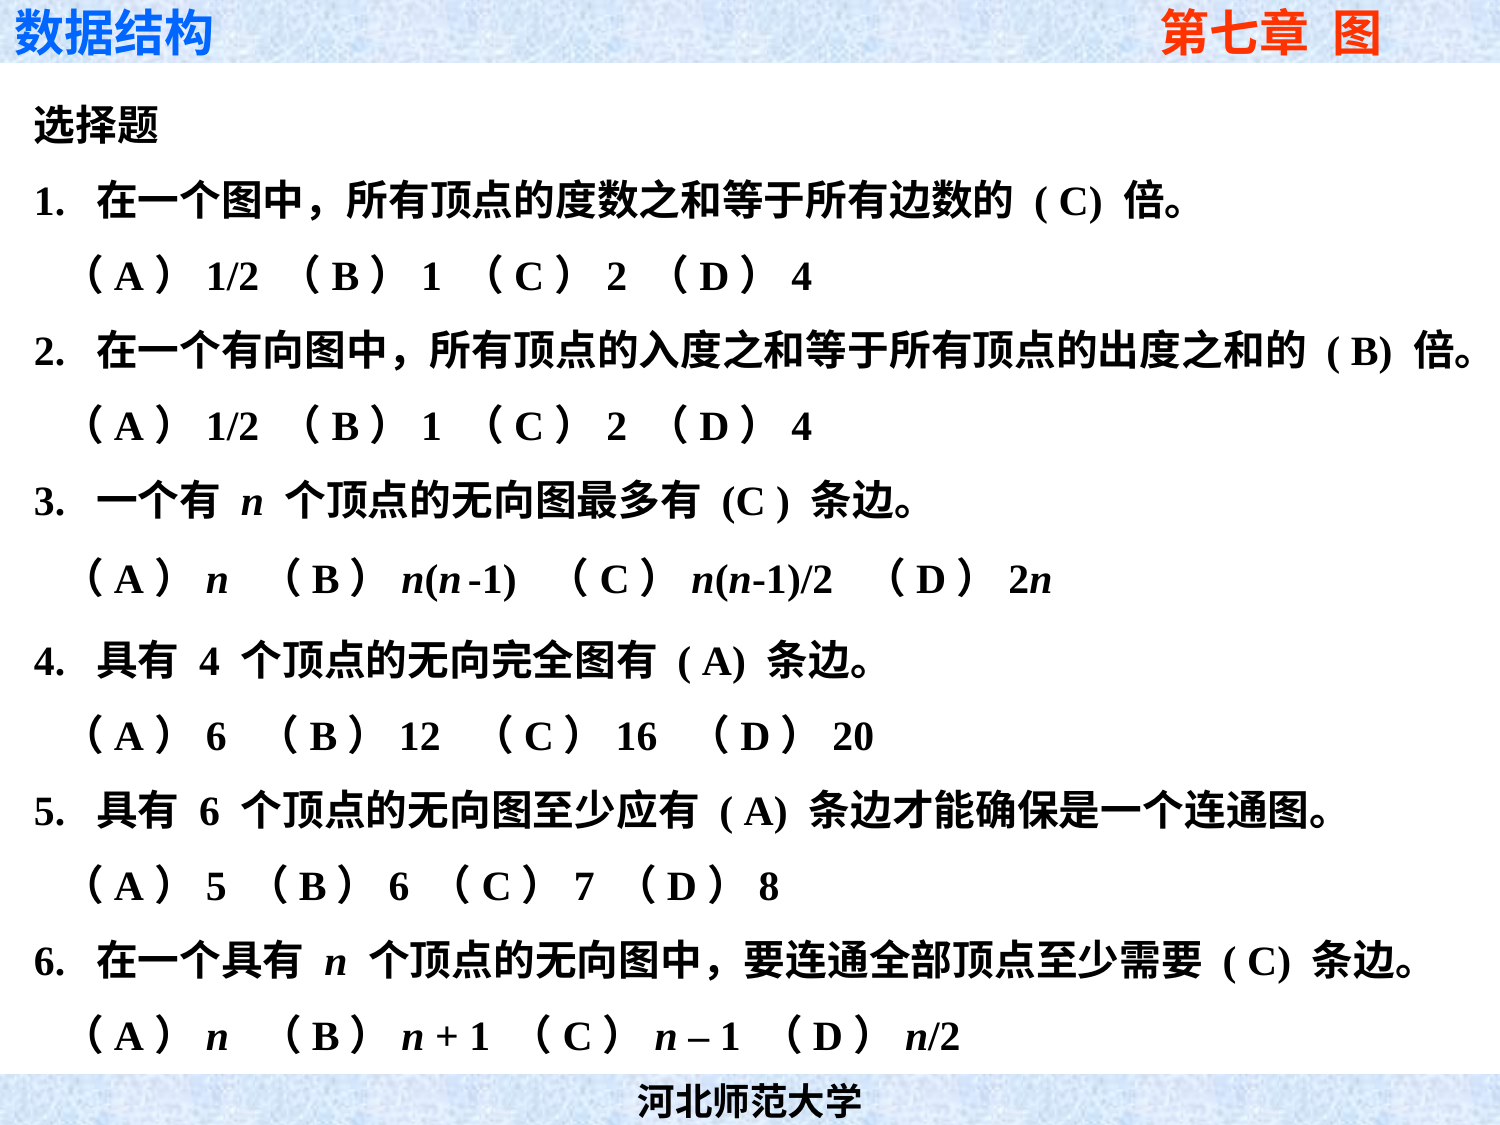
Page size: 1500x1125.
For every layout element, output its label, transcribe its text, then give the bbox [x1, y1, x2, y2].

picture [0, 0, 1500, 63]
picture [0, 1074, 1500, 1125]
text_box 选择题 1. 在一个图中，所有顶点的度数之和等于所有边数的 ( C) 倍。 （A）1/2 （B）1 （C）2 （D）4 2. 在一个有向图中，所有顶点的入度之和等于所有顶点的出度之和的 ( B) 倍。 （A）1/2 （B）1 （C）2 （D）4 3. 一个有 n 个顶点的无向图最多有 (C ) 条边。 （A）n （B）n(n -1) （C）n(n-1)/2 （D）2n 4. 具有 4 个顶点的无向完全图有 ( A) 条边。 （A）6 （B）12 （C）16 （D）20 5. 具有 6 个顶点的无向图至少应有 ( A) 条边才能确保是一个连通图。 （A）5 （B）6 （C）7 （D）8 6. 在一个具有 n 个顶点的无向图中，要连通全部顶点至少需要 ( C) 条边。 （A）n （B）n + 1 （C）n – 1 （D）n/2 [18, 66, 1500, 1067]
